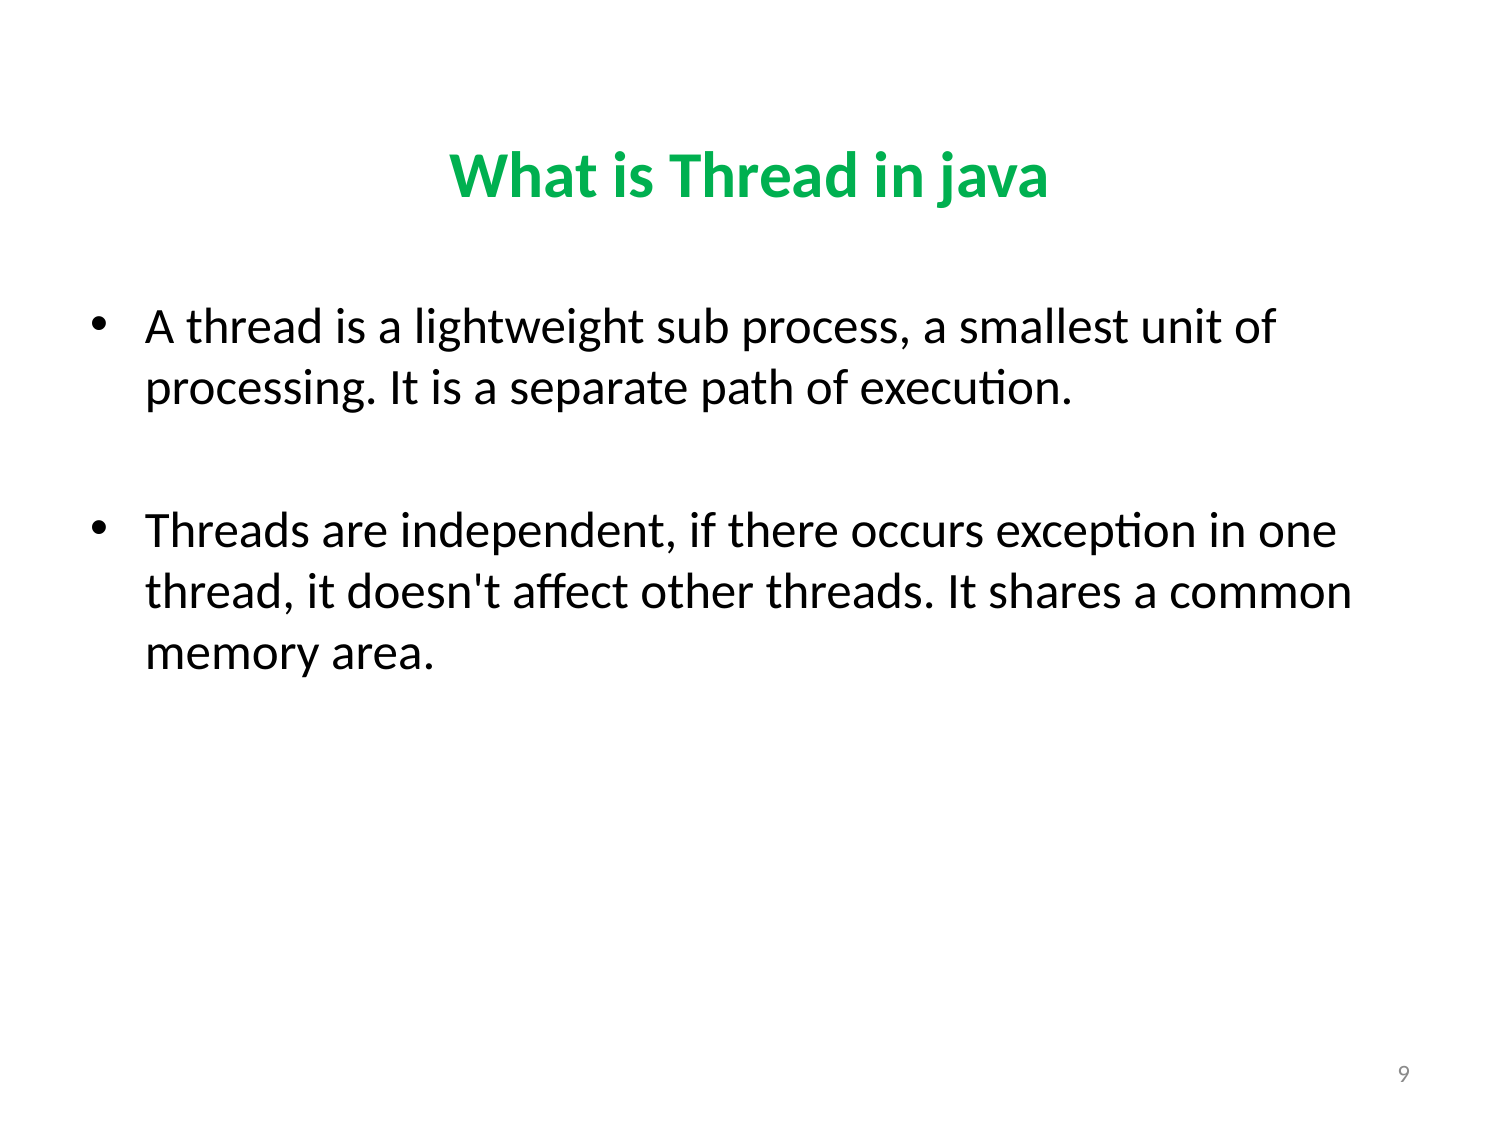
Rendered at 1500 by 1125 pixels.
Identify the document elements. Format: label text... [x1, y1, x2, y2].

slide_number 9 [1074, 1042, 1425, 1103]
list What is Thread in java A thread is a lightweight sub process, a smallest unit of processing. It is a separate path of execution. Threads are independent, if there occurs exception in one thread, it doesn't affect other threads. It shares a common memory area. [75, 125, 1425, 688]
